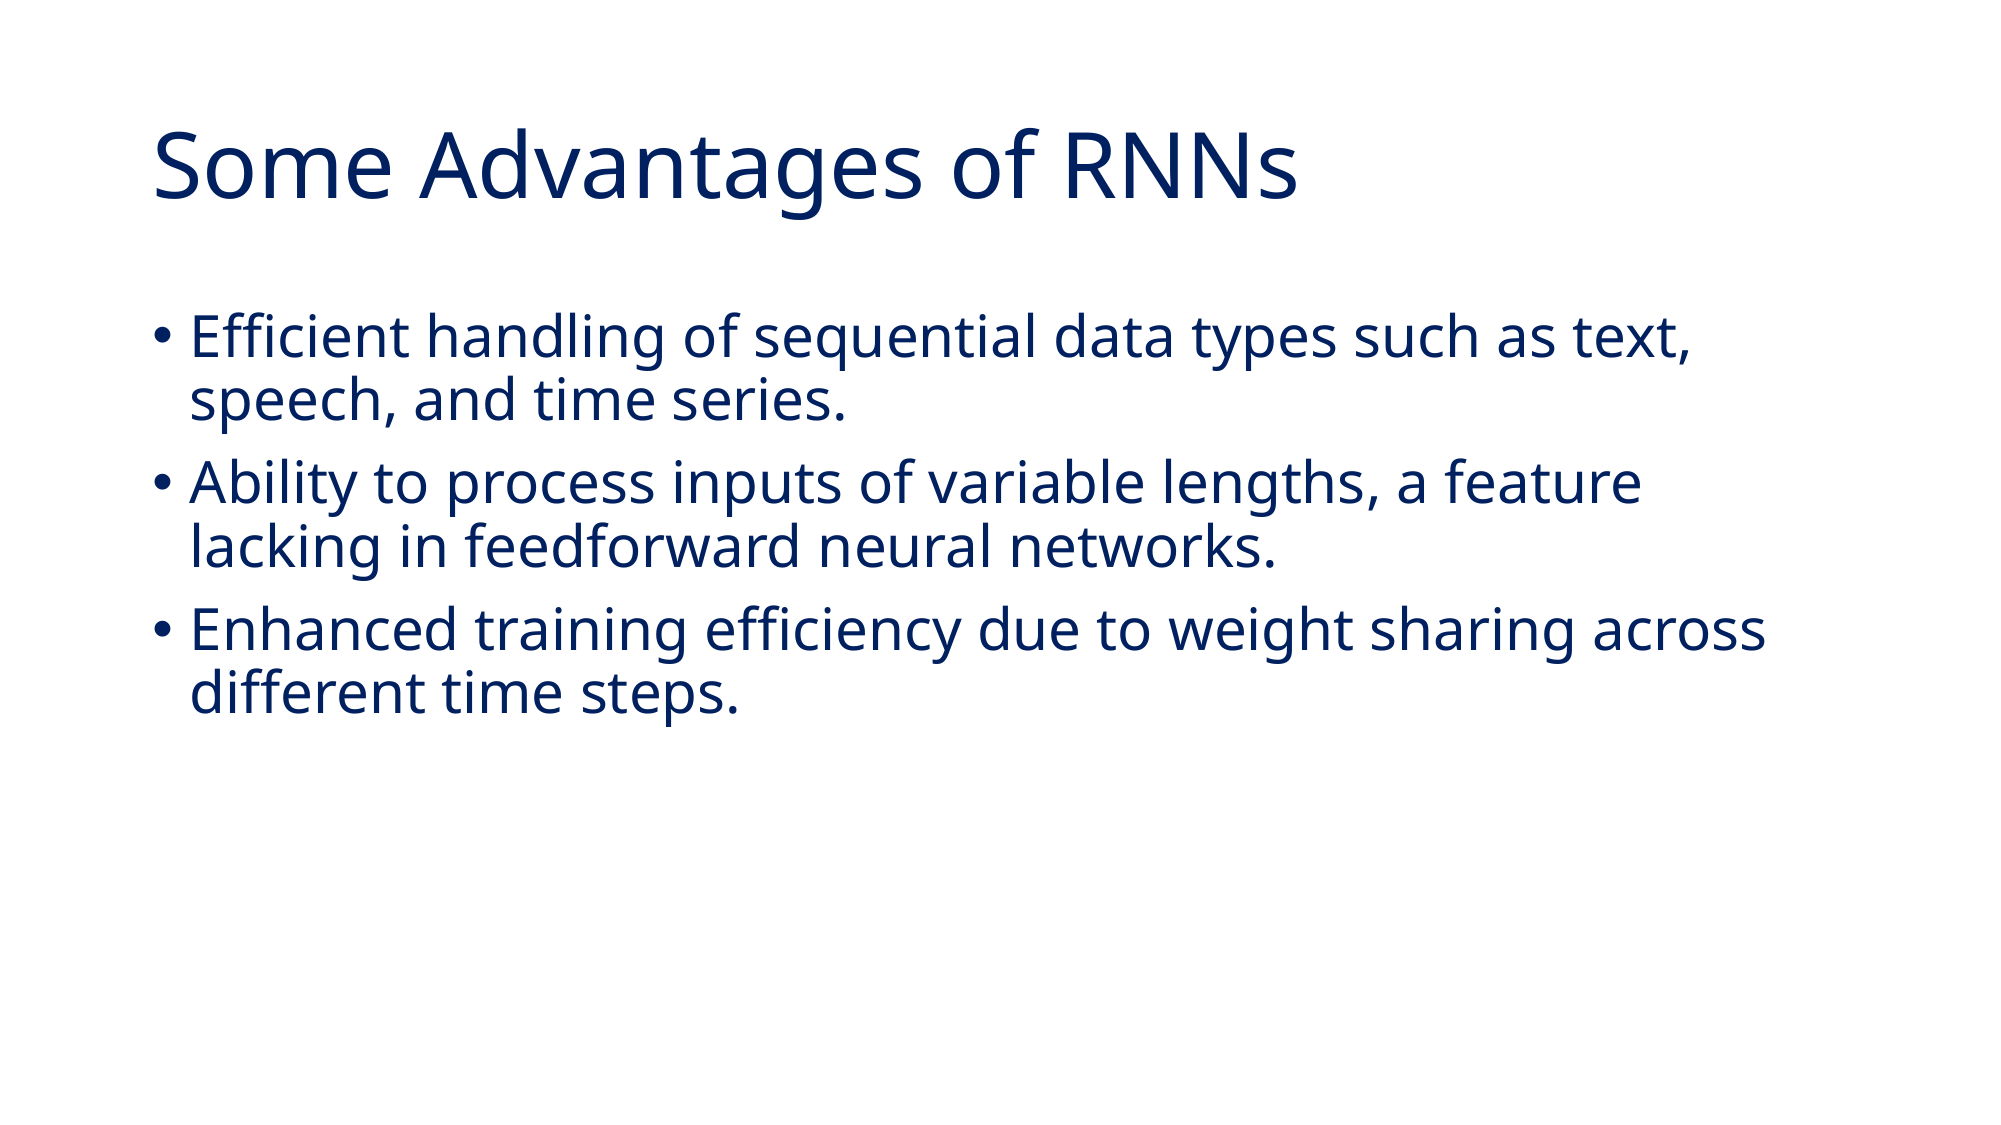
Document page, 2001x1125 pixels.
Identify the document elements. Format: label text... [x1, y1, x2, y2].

title Some Advantages of RNNs [137, 59, 1863, 278]
list Efficient handling of sequential data types such as text, speech, and time series. Ability to process inputs of variable lengths, a feature lacking in feedforward neural networks. Enhanced training efficiency due to weight sharing across different time steps. [137, 299, 1863, 1014]
